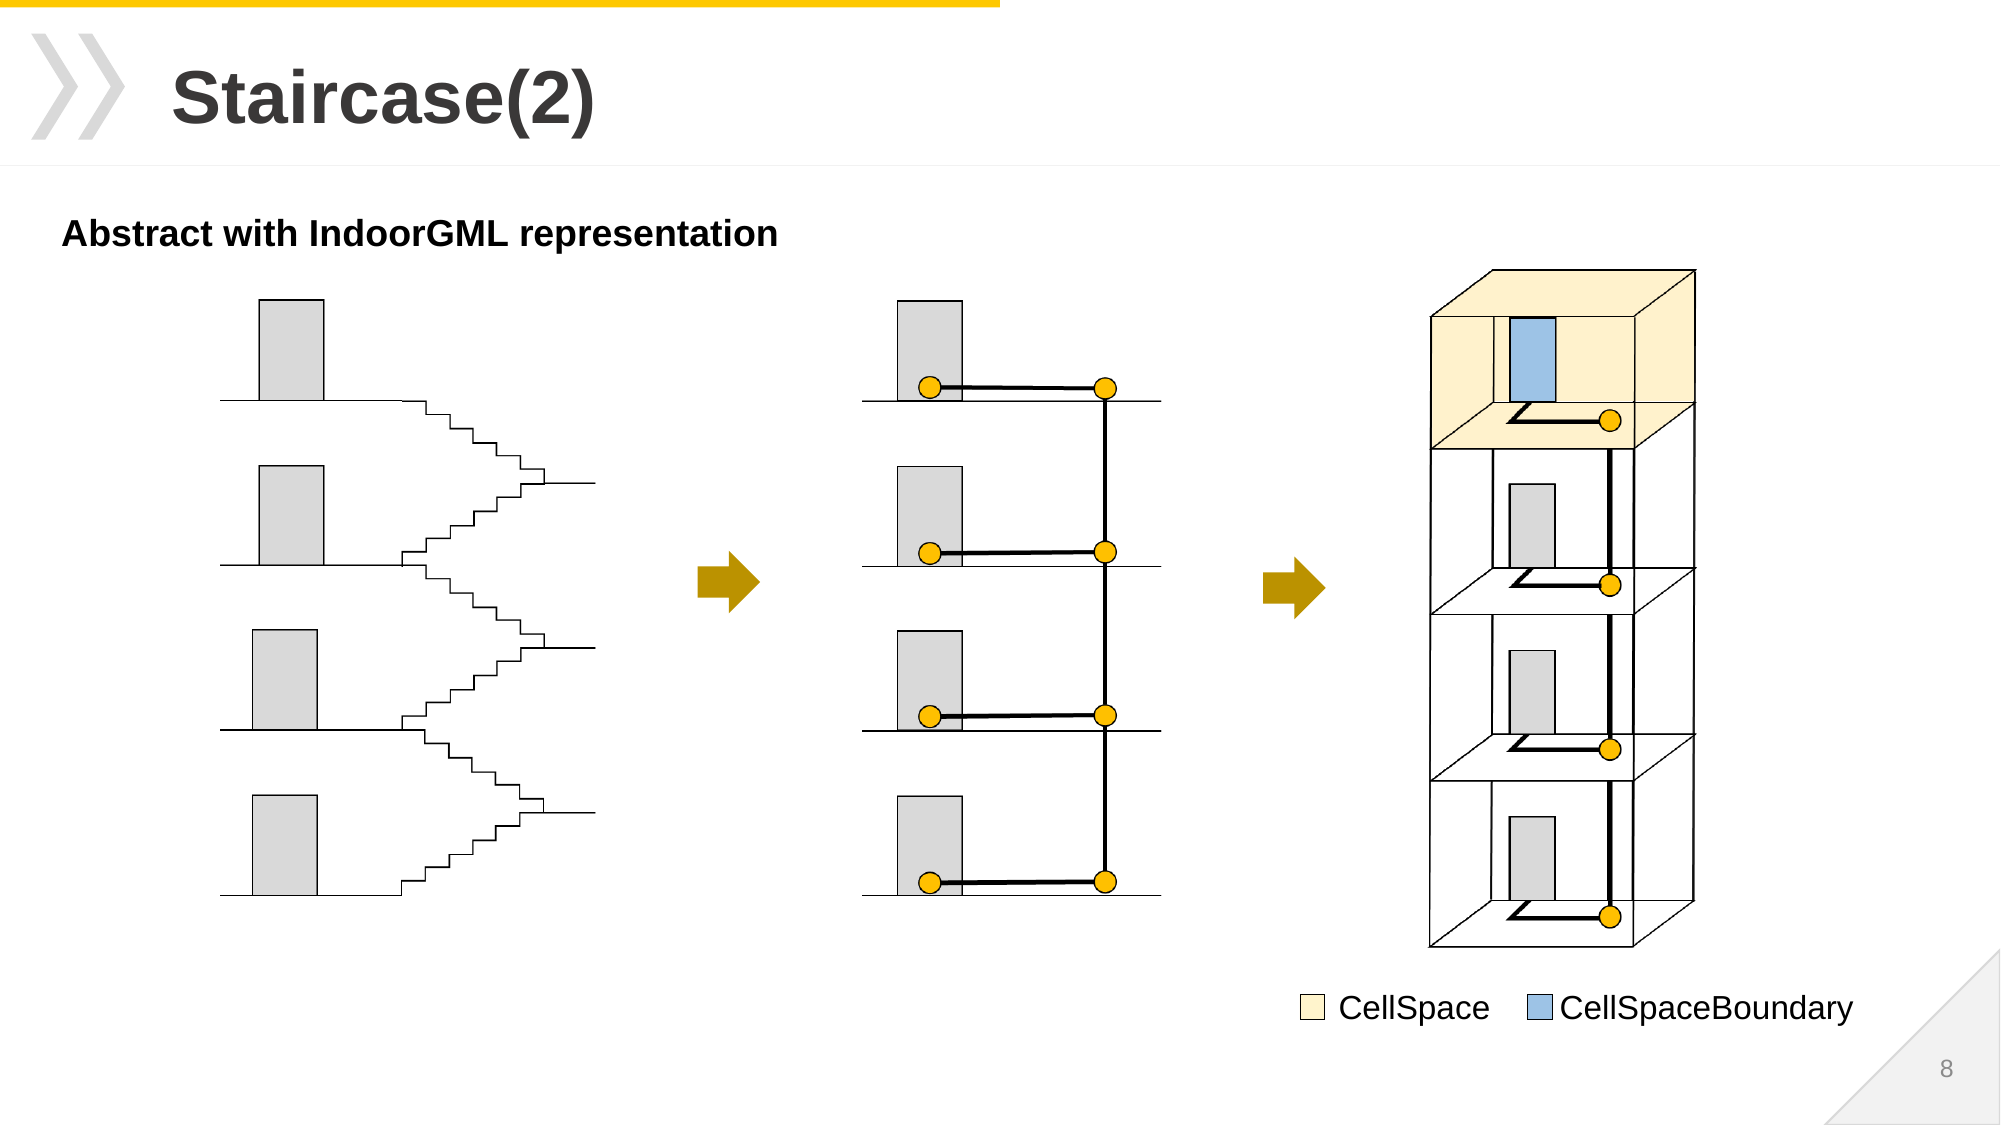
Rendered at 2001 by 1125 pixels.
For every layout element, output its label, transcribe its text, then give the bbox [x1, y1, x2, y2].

picture [1427, 269, 1697, 948]
slide_number 8 [1518, 1037, 1969, 1098]
title Staircase(2) [156, 39, 1882, 159]
text_box [696, 548, 762, 616]
text_box CellSpace [1314, 979, 1507, 1034]
text_box [1299, 993, 1314, 1020]
picture [220, 299, 596, 896]
text_box CellSpaceBoundary [1544, 979, 1872, 1034]
text_box [1526, 993, 1544, 1020]
picture [862, 300, 1162, 896]
text_box Abstract with IndoorGML representation [46, 201, 986, 261]
text_box [1262, 554, 1328, 622]
